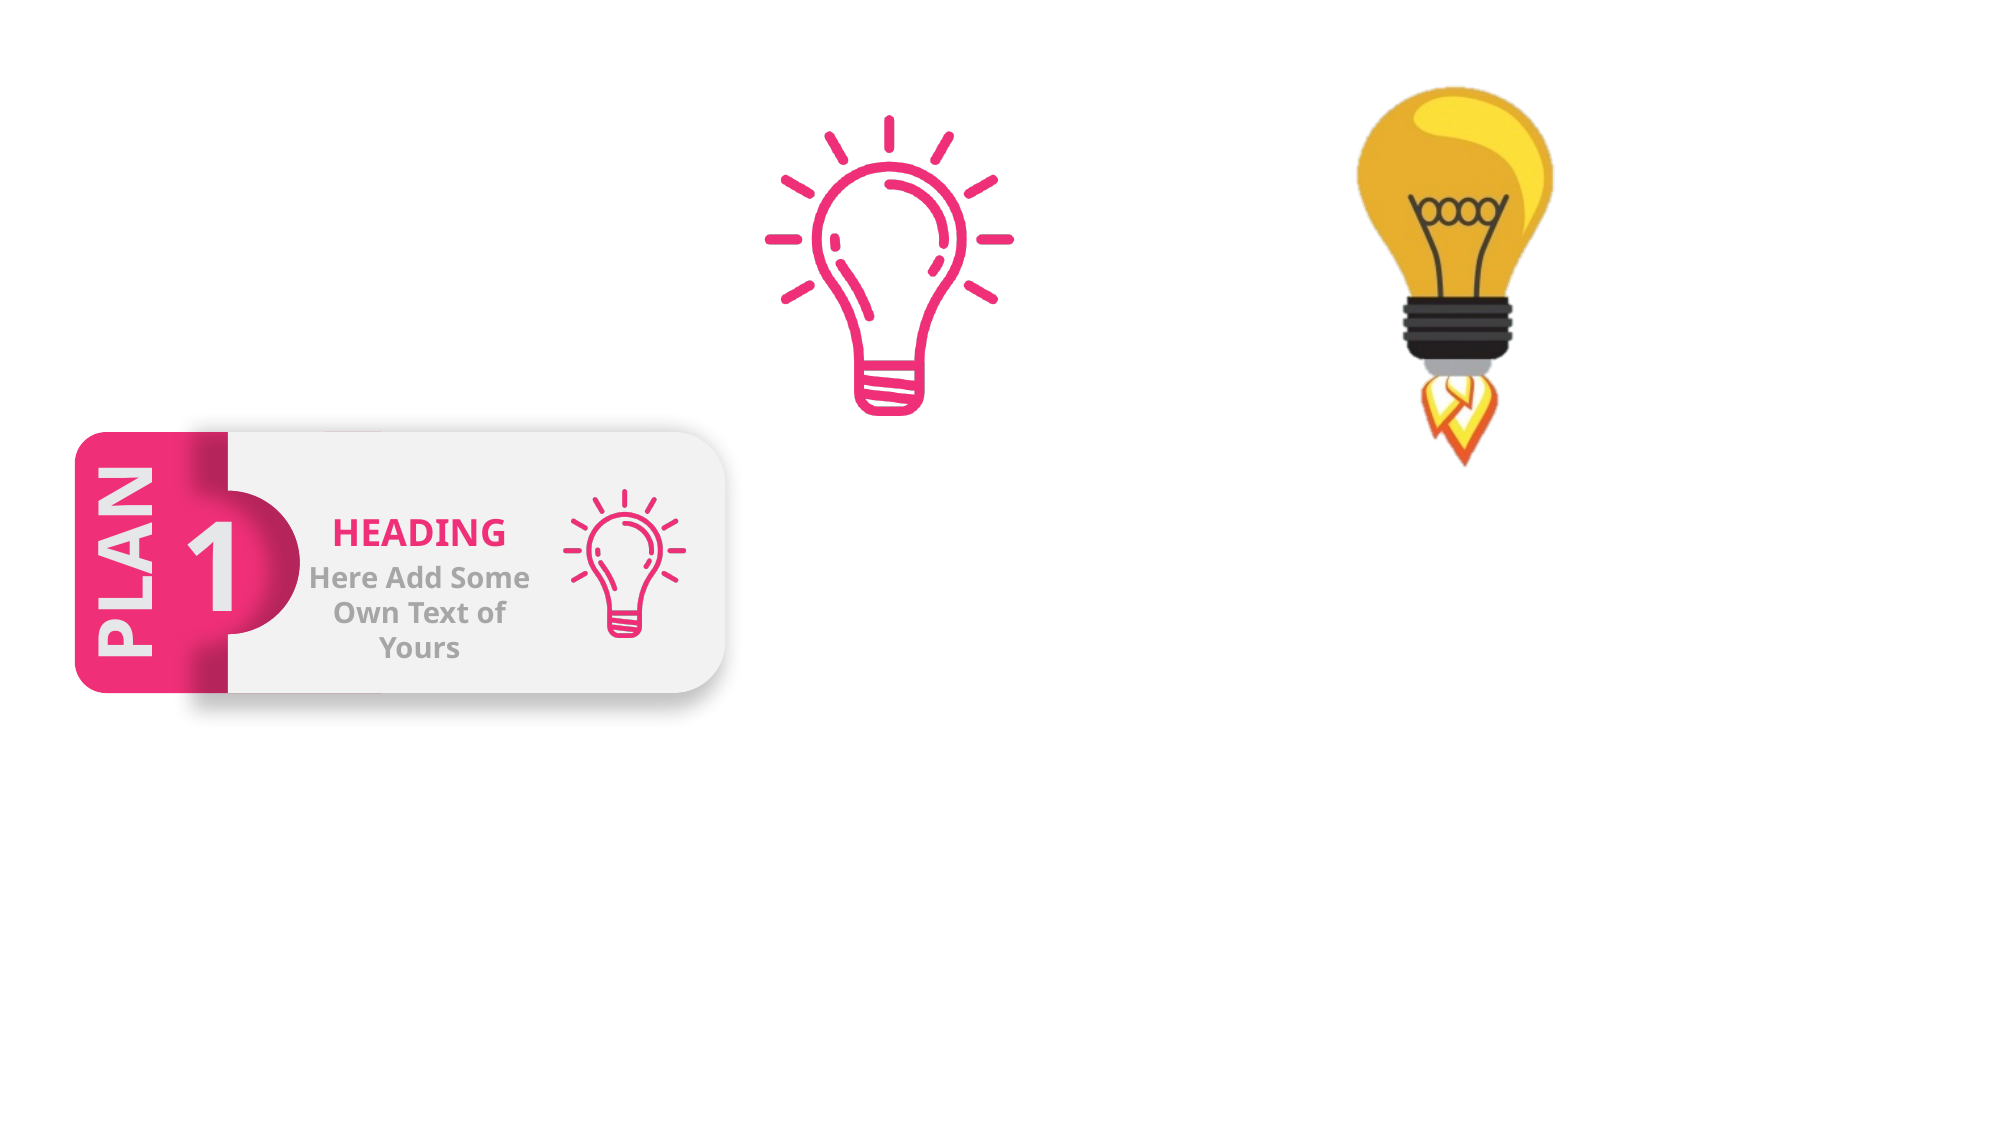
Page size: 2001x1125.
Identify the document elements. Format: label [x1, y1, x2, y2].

text_box [374, 430, 727, 694]
text_box [288, 501, 551, 638]
text_box [77, 407, 374, 718]
picture [738, 115, 1040, 416]
picture [549, 489, 699, 638]
picture [1343, 81, 1561, 480]
